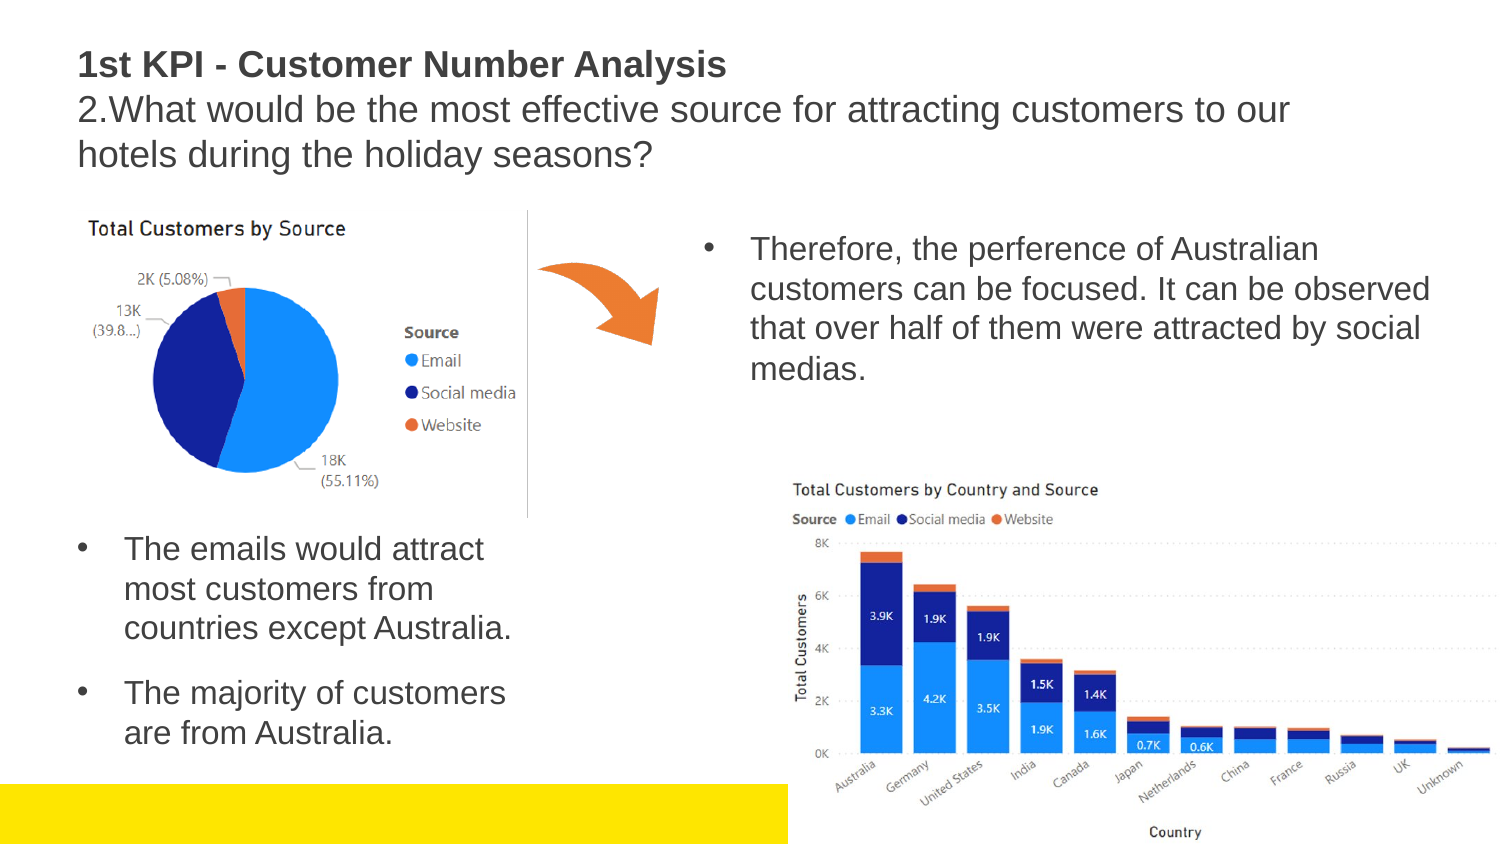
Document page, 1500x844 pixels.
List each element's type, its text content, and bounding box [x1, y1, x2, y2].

list The emails would attract most customers from countries except Australia. The majority of customers are from Australia. [76, 526, 528, 779]
text_box Therefore, the perference of Australian customers can be focused. It can be observed that over half of them were attracted by social medias. [688, 219, 1463, 395]
picture [0, 474, 1500, 844]
title 1st KPI - Customer Number Analysis 2.What would be the most effective source for attracting customers to our hotels during the holiday seasons? [77, 39, 1328, 177]
picture [77, 193, 688, 518]
